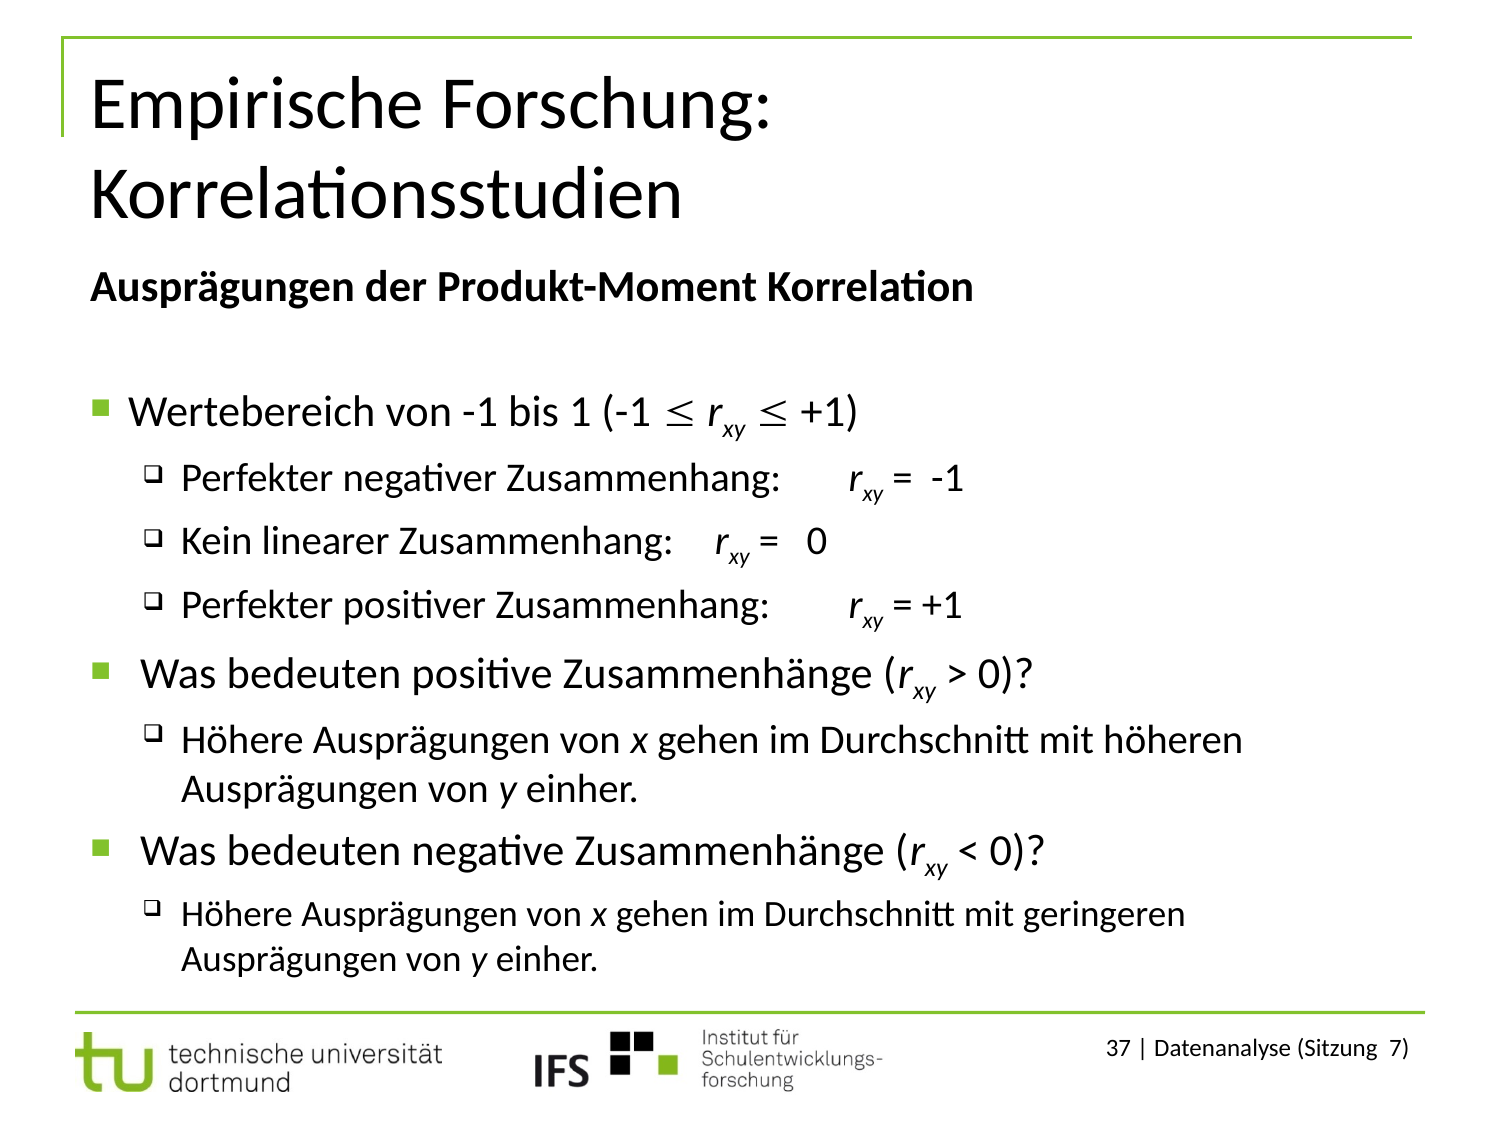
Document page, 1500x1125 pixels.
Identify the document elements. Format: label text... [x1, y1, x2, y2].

title Empirische Forschung: Korrelationsstudien [75, 45, 1425, 233]
picture [75, 1032, 442, 1092]
slide_number 37 | Datenanalyse (Sitzung 7) [1074, 1023, 1426, 1100]
list Ausprägungen der Produkt-Moment Korrelation Wertebereich von -1 bis 1 (-1  rxy  +1) Perfekter negativer Zusammenhang: rxy = -1 Kein linearer Zusammenhang: rxy = 0 Perfekter positiver Zusammenhang: rxy = +1 Was bedeuten positive Zusammenhänge (rxy > 0)? Höhere Ausprägungen von x gehen im Durchschnitt mit höheren Ausprägungen von y einher. Was bedeuten negative Zusammenhänge (rxy < 0)? Höhere Ausprägungen von x gehen im Durchschnitt mit geringeren Ausprägungen von y einher. [75, 249, 1425, 993]
picture [525, 1023, 888, 1100]
